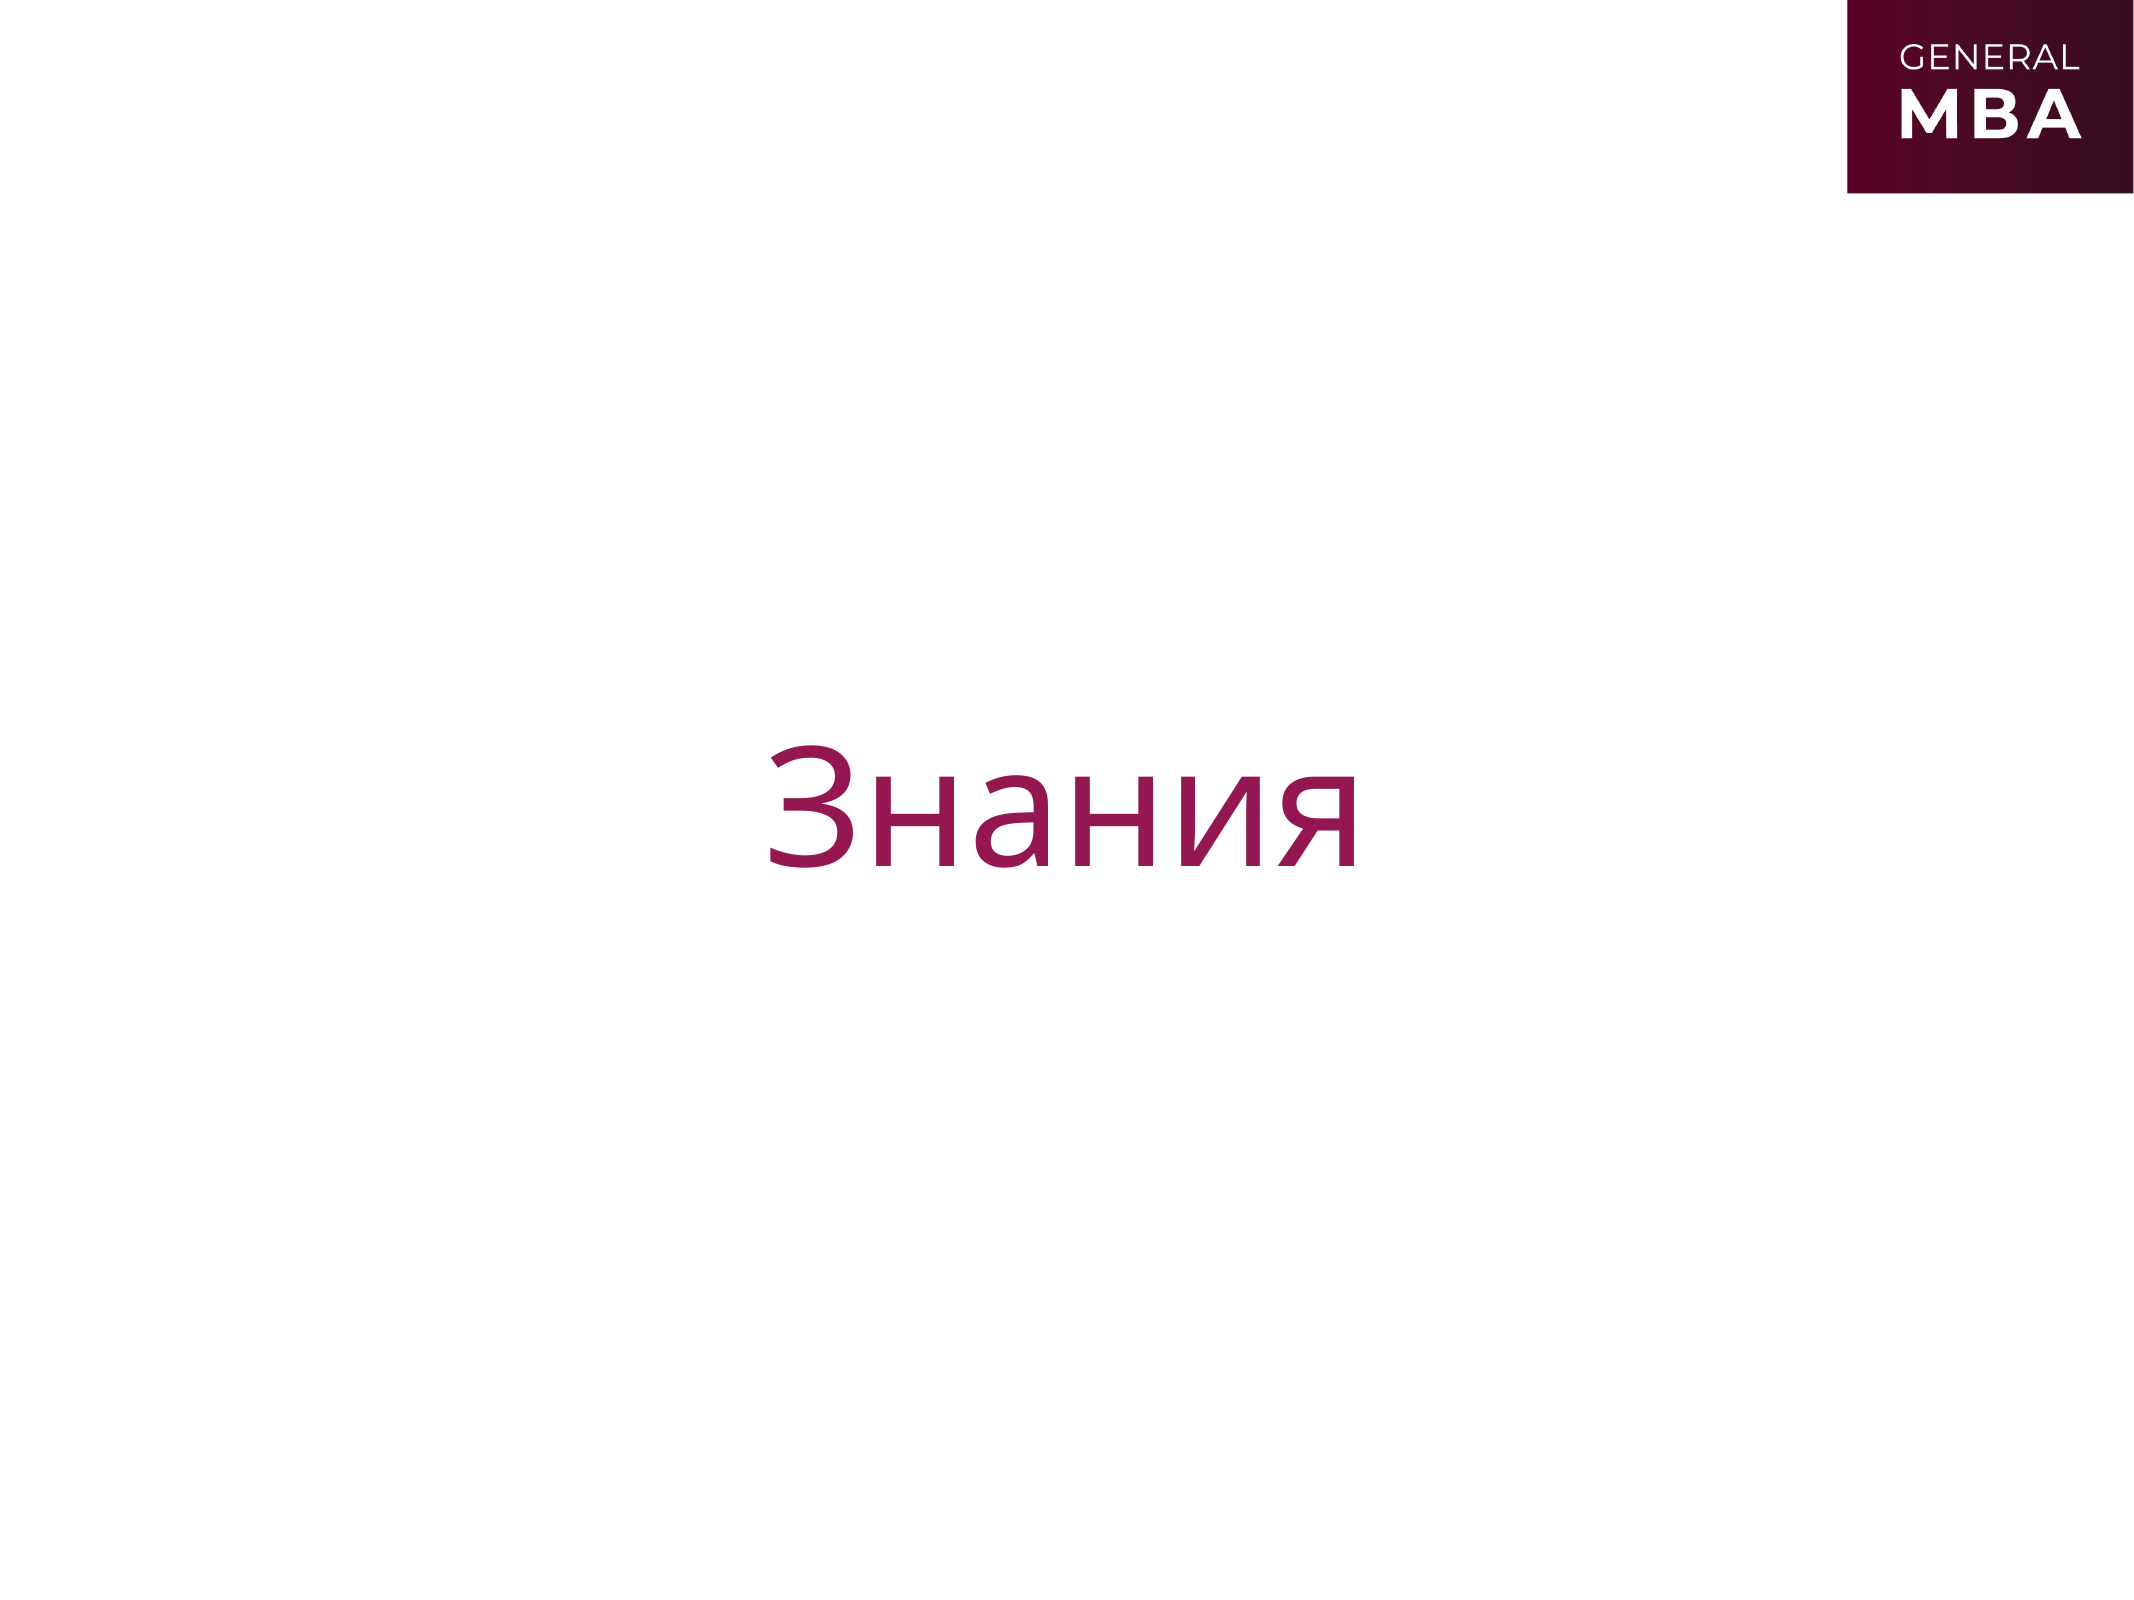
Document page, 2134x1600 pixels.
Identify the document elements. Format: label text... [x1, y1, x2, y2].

picture [1845, 0, 2134, 195]
title Знания [207, 528, 1926, 1072]
